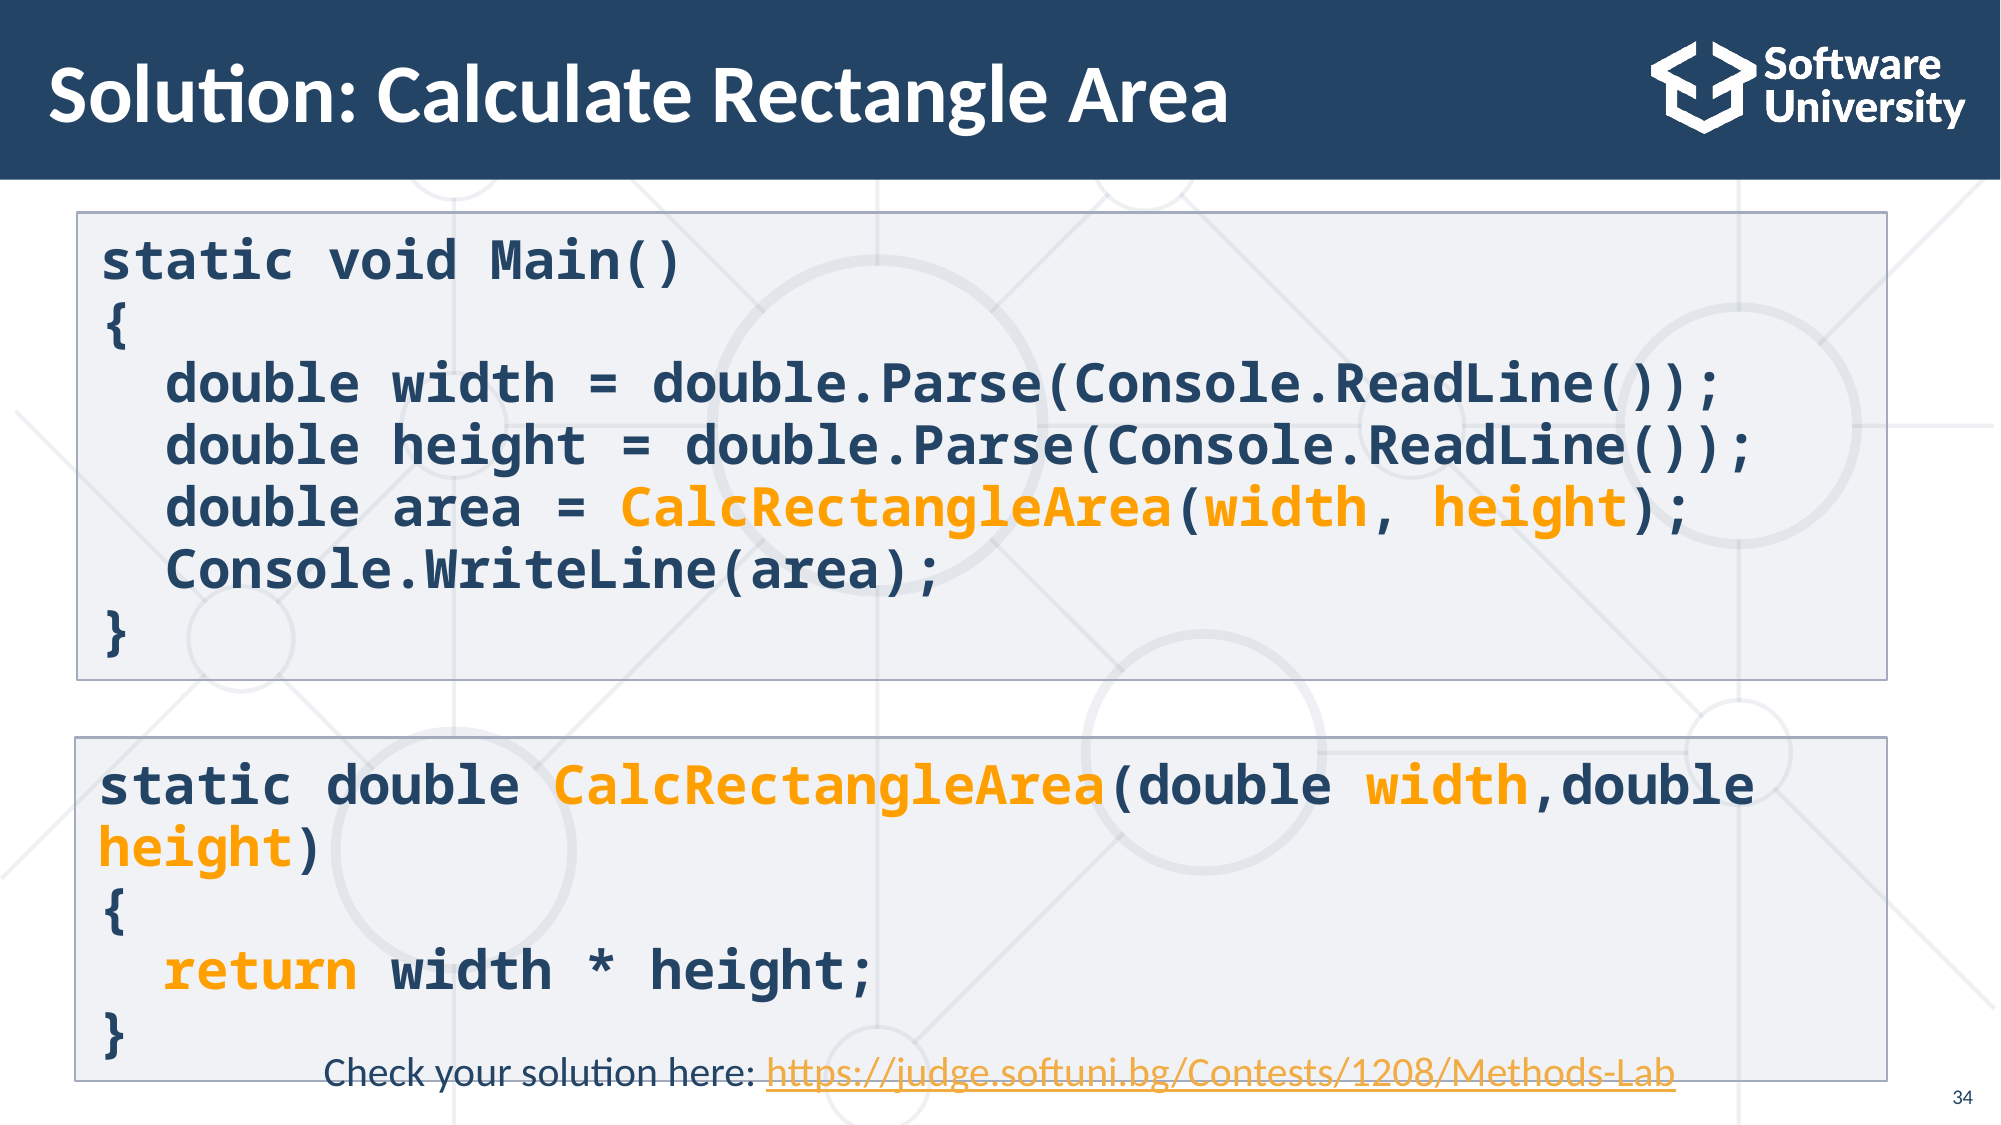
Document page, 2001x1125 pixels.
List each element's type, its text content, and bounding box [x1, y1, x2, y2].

title Solution: Calculate Rectangle Area [31, 16, 1625, 162]
text_box Check your solution here: https://judge.softuni.bg/Contests/1208/Methods-Lab [131, 1036, 1869, 1102]
text_box static double CalcRectangleArea(double width,double height) { return width * height; } [74, 737, 1888, 1082]
text_box static void Main() { double width = double.Parse(Console.ReadLine()); double height = double.Parse(Console.ReadLine()); double area = CalcRectangleArea(width, height); Console.WriteLine(area); } [77, 212, 1888, 680]
slide_number 34 [1927, 1067, 1989, 1117]
picture [1651, 41, 1966, 134]
